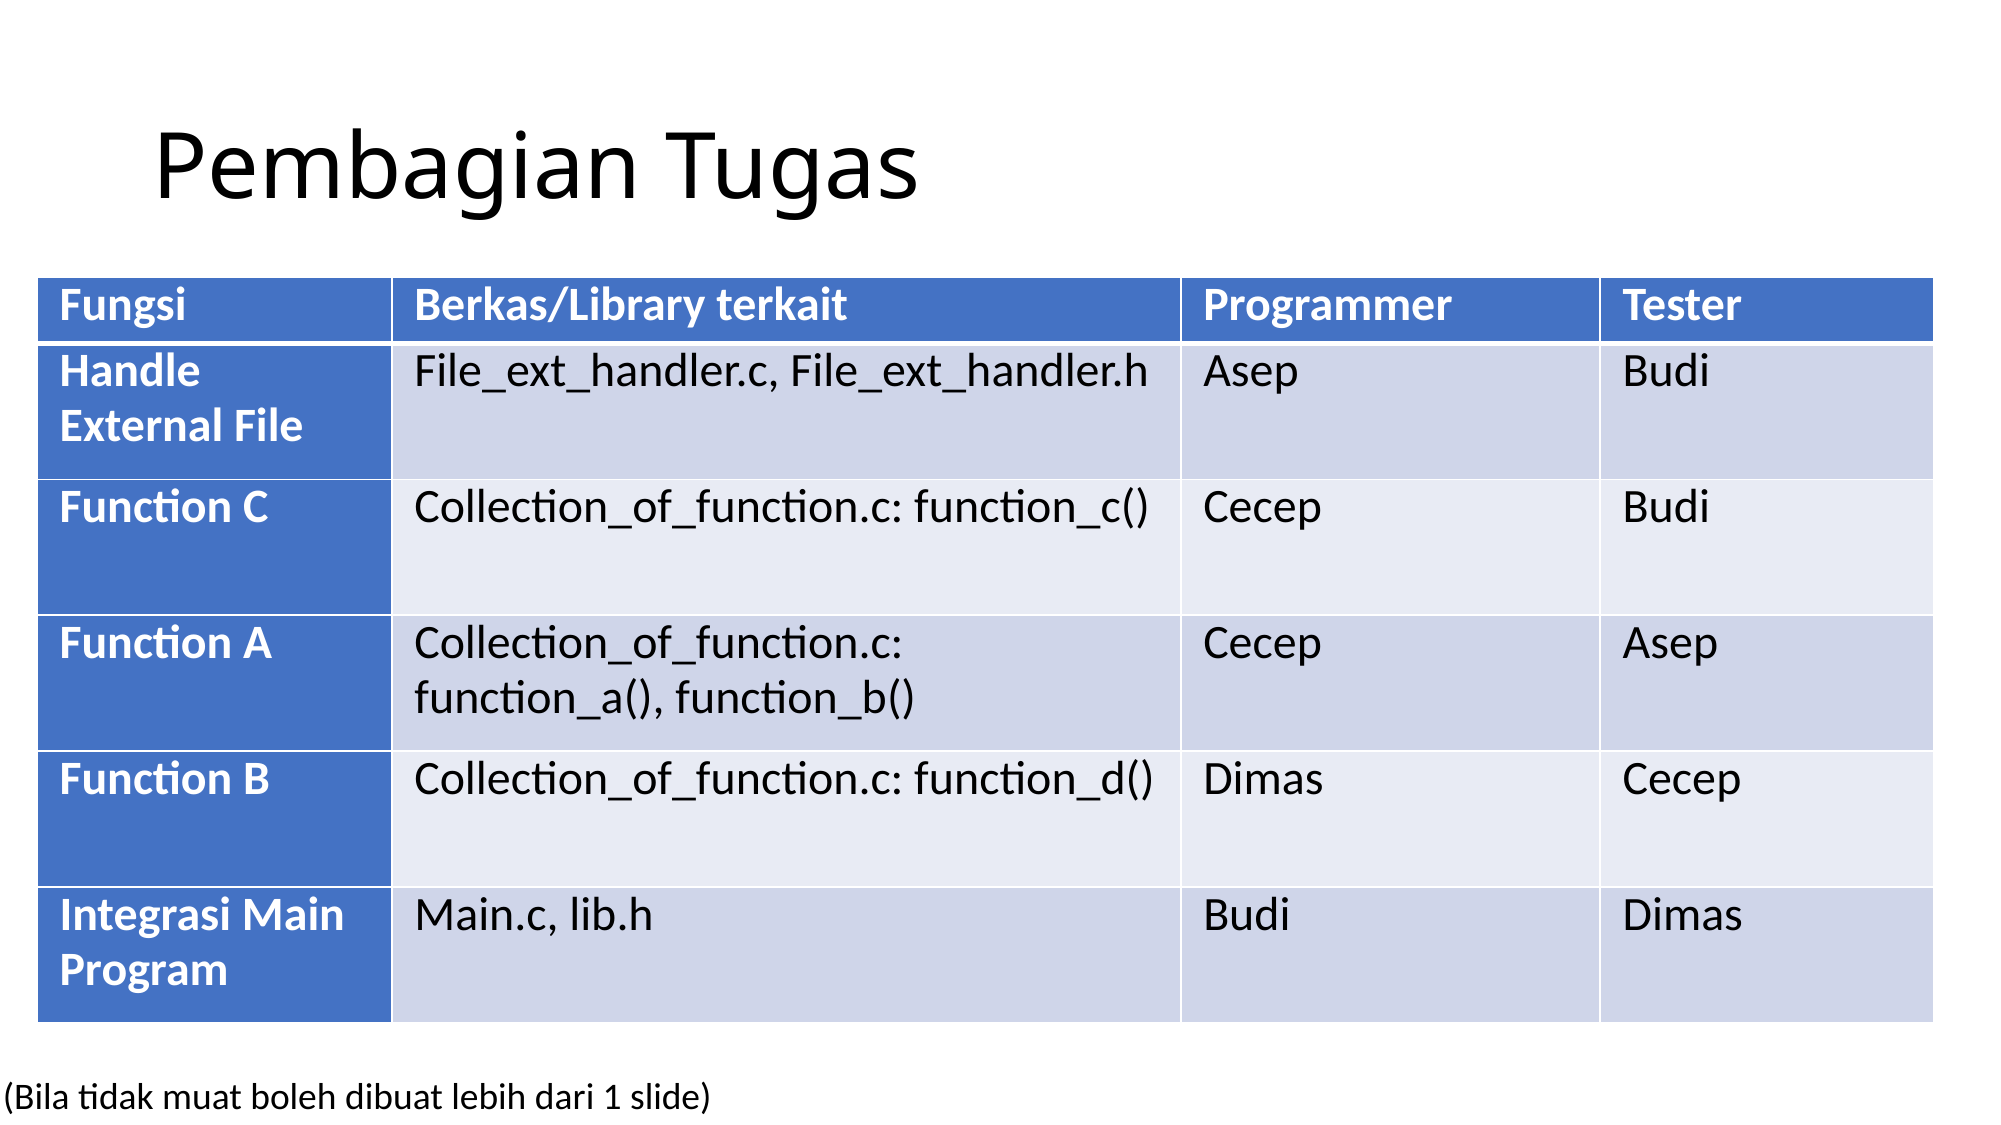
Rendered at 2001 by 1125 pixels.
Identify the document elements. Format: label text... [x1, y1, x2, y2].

table_header Programmer [1182, 278, 1599, 341]
table_cell Dimas [1601, 888, 1933, 1022]
table_cell Collection_of_function.c: function_c() [393, 480, 1180, 614]
table_cell Collection_of_function.c: function_d() [393, 752, 1180, 886]
table_cell Handle External File [38, 346, 391, 479]
table_cell Budi [1601, 480, 1933, 614]
text_box (Bila tidak muat boleh dibuat lebih dari 1 slide) [0, 1064, 728, 1125]
table_cell Budi [1601, 346, 1933, 479]
table_header Berkas/Library terkait [393, 278, 1180, 341]
table_cell File_ext_handler.c, File_ext_handler.h [393, 346, 1180, 479]
table_header Fungsi [38, 278, 391, 341]
title Pembagian Tugas [137, 59, 1863, 276]
table_cell Main.c, lib.h [393, 888, 1180, 1022]
table_cell Integrasi Main Program [38, 888, 391, 1022]
table_cell Asep [1182, 346, 1599, 479]
table_header Tester [1601, 278, 1933, 341]
table_cell Collection_of_function.c: function_a(), function_b() [393, 616, 1180, 750]
table_cell Cecep [1601, 752, 1933, 886]
table_cell Dimas [1182, 752, 1599, 886]
table_cell Cecep [1182, 616, 1599, 750]
table_cell Cecep [1182, 480, 1599, 614]
table_cell Function C [38, 480, 391, 614]
table_cell Asep [1601, 616, 1933, 750]
table_cell Function A [38, 616, 391, 750]
table_cell Budi [1182, 888, 1599, 1022]
table_cell Function B [38, 752, 391, 886]
